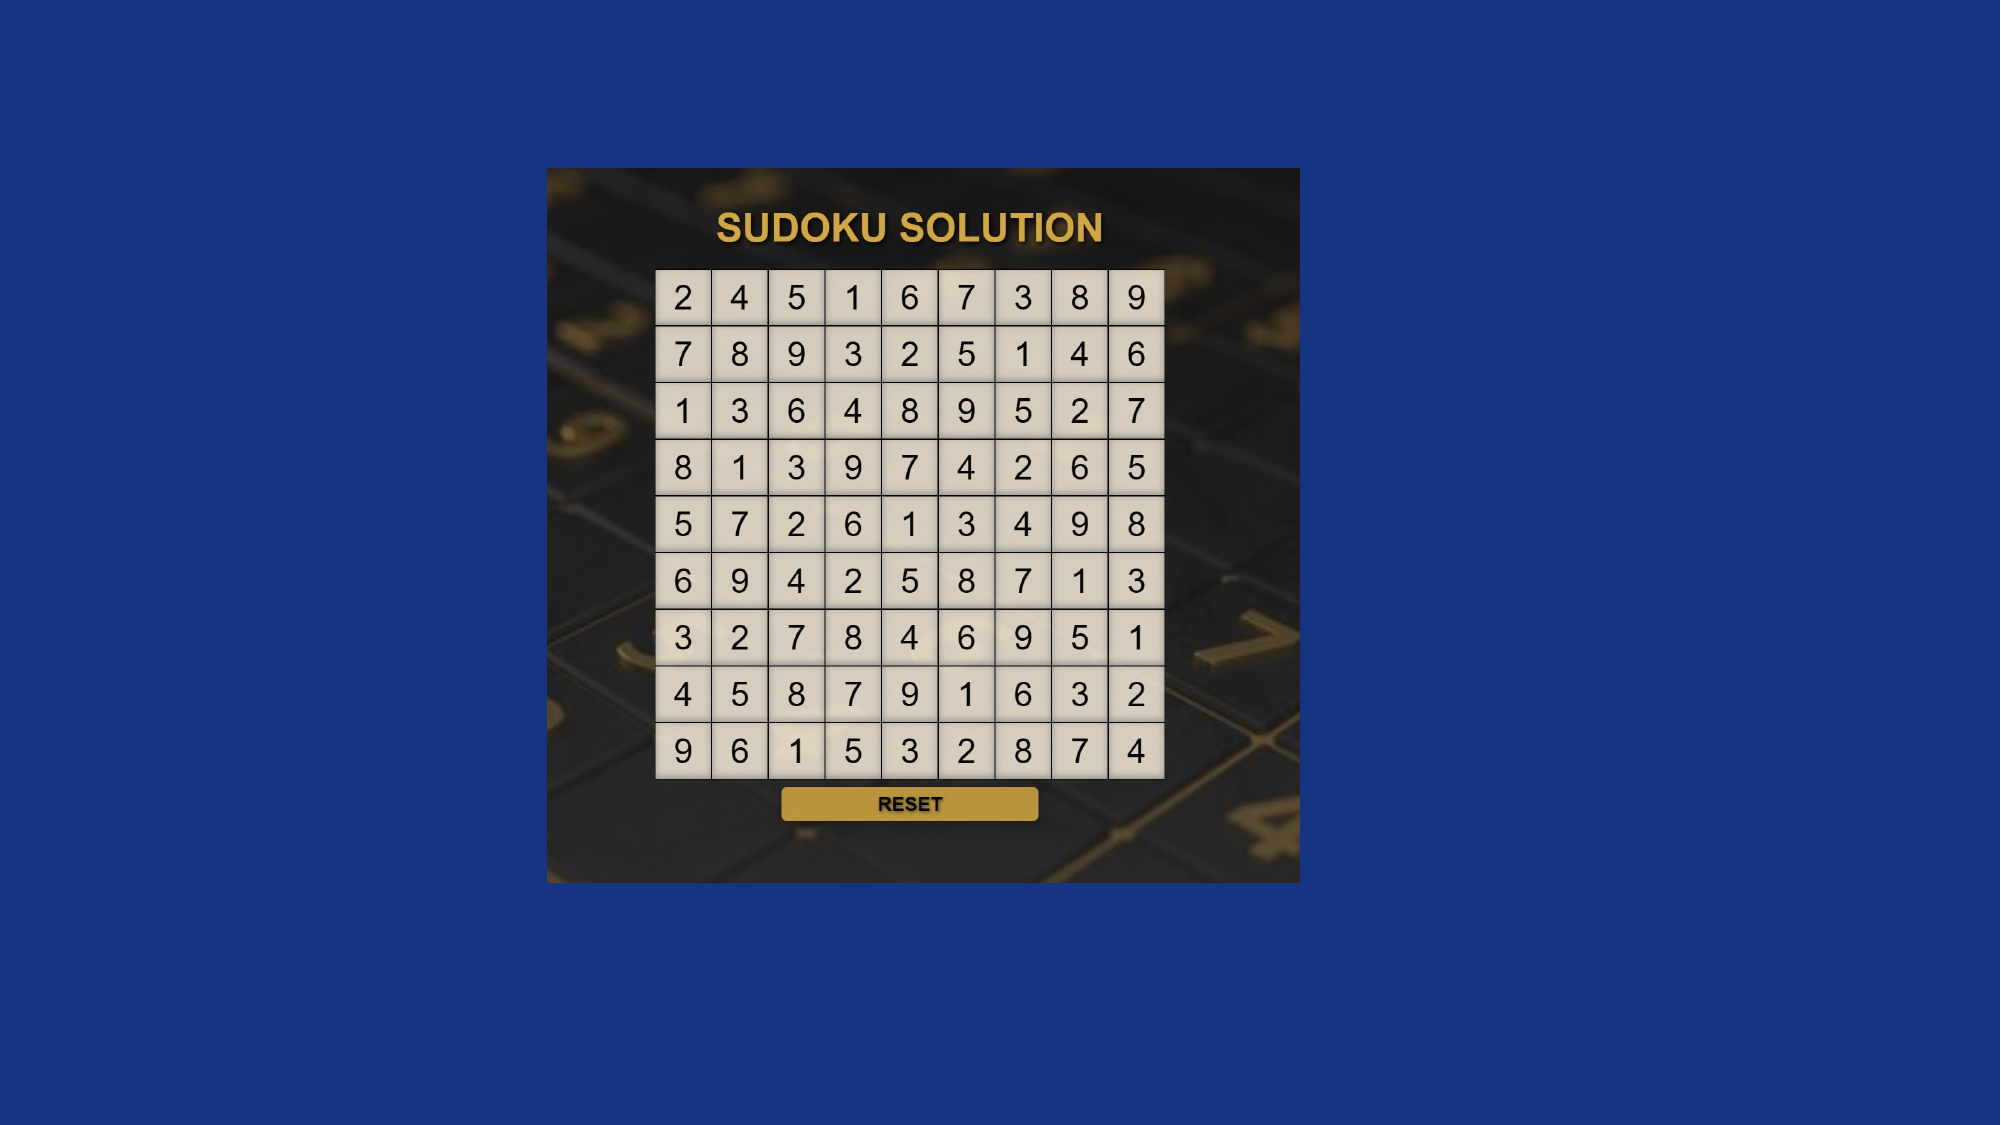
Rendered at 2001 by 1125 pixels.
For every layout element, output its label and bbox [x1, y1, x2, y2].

list [547, 168, 1300, 883]
